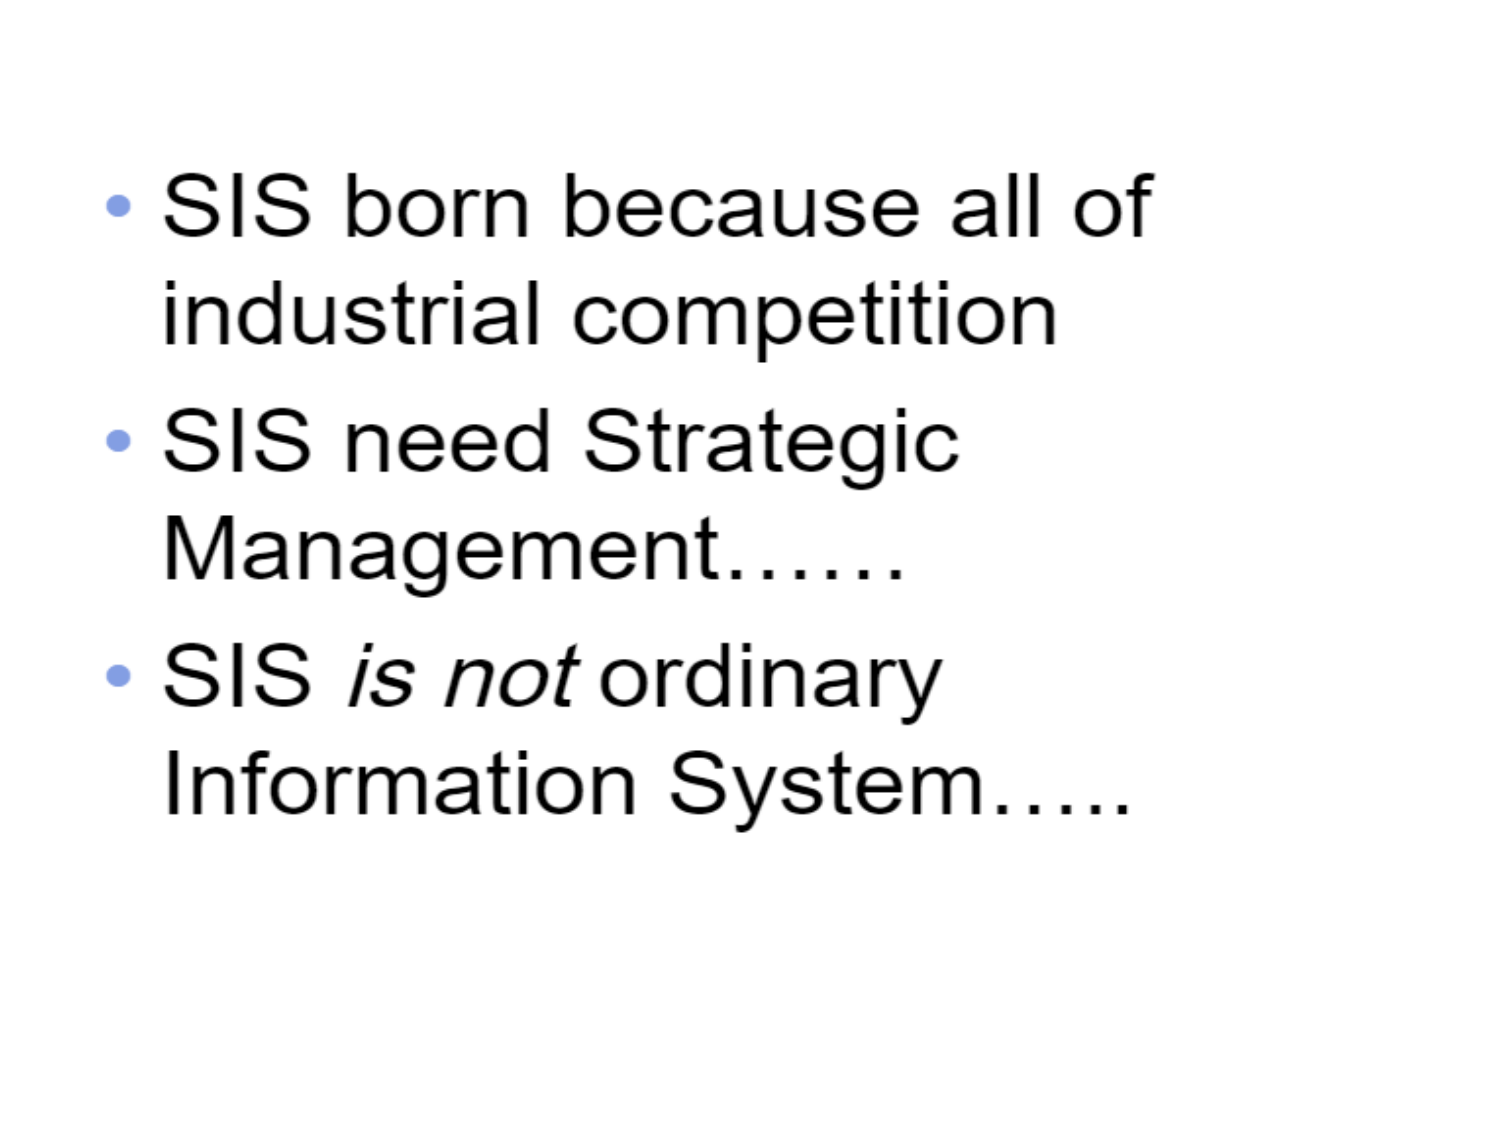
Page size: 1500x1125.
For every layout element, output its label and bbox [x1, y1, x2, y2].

picture [62, 137, 1426, 883]
